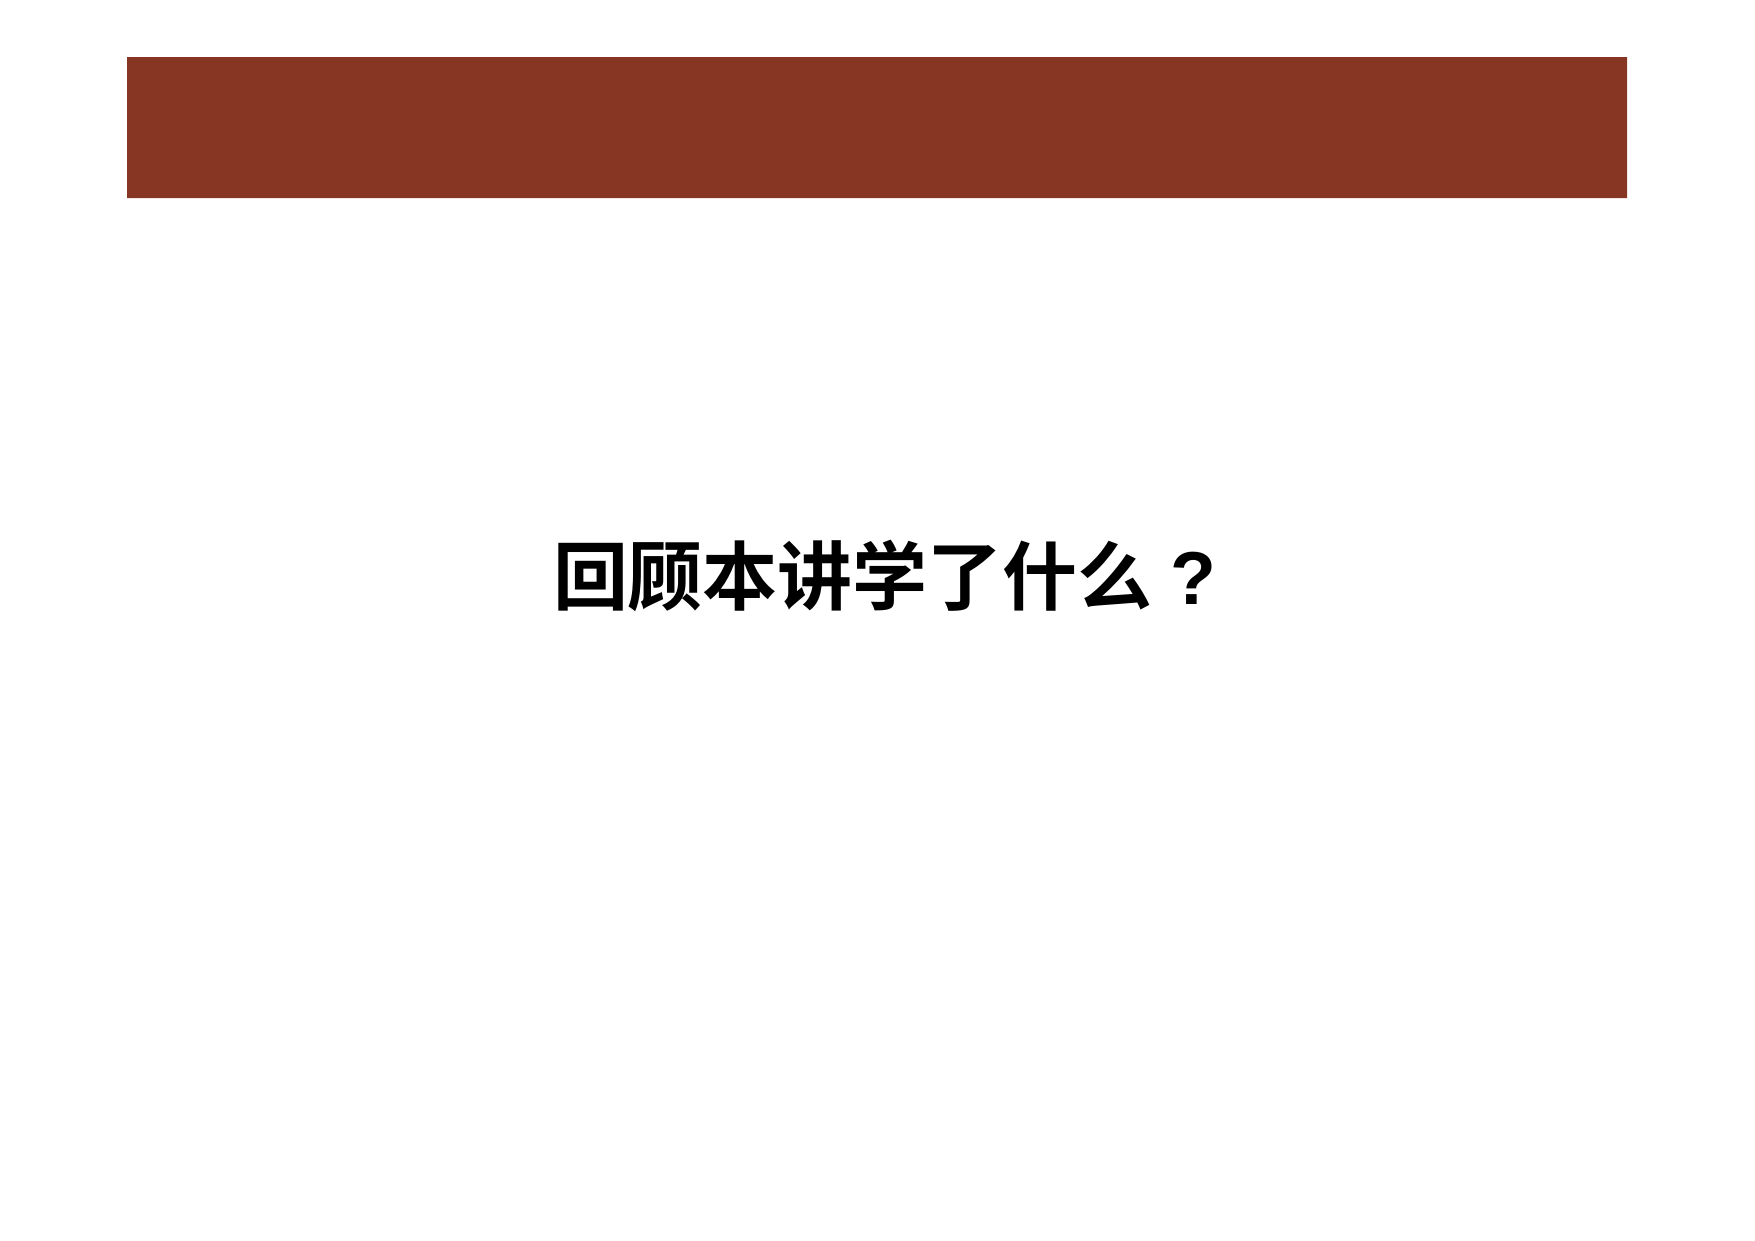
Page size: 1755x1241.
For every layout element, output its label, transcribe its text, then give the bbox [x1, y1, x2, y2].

title 回顾本讲学了什么? [551, 527, 1203, 737]
